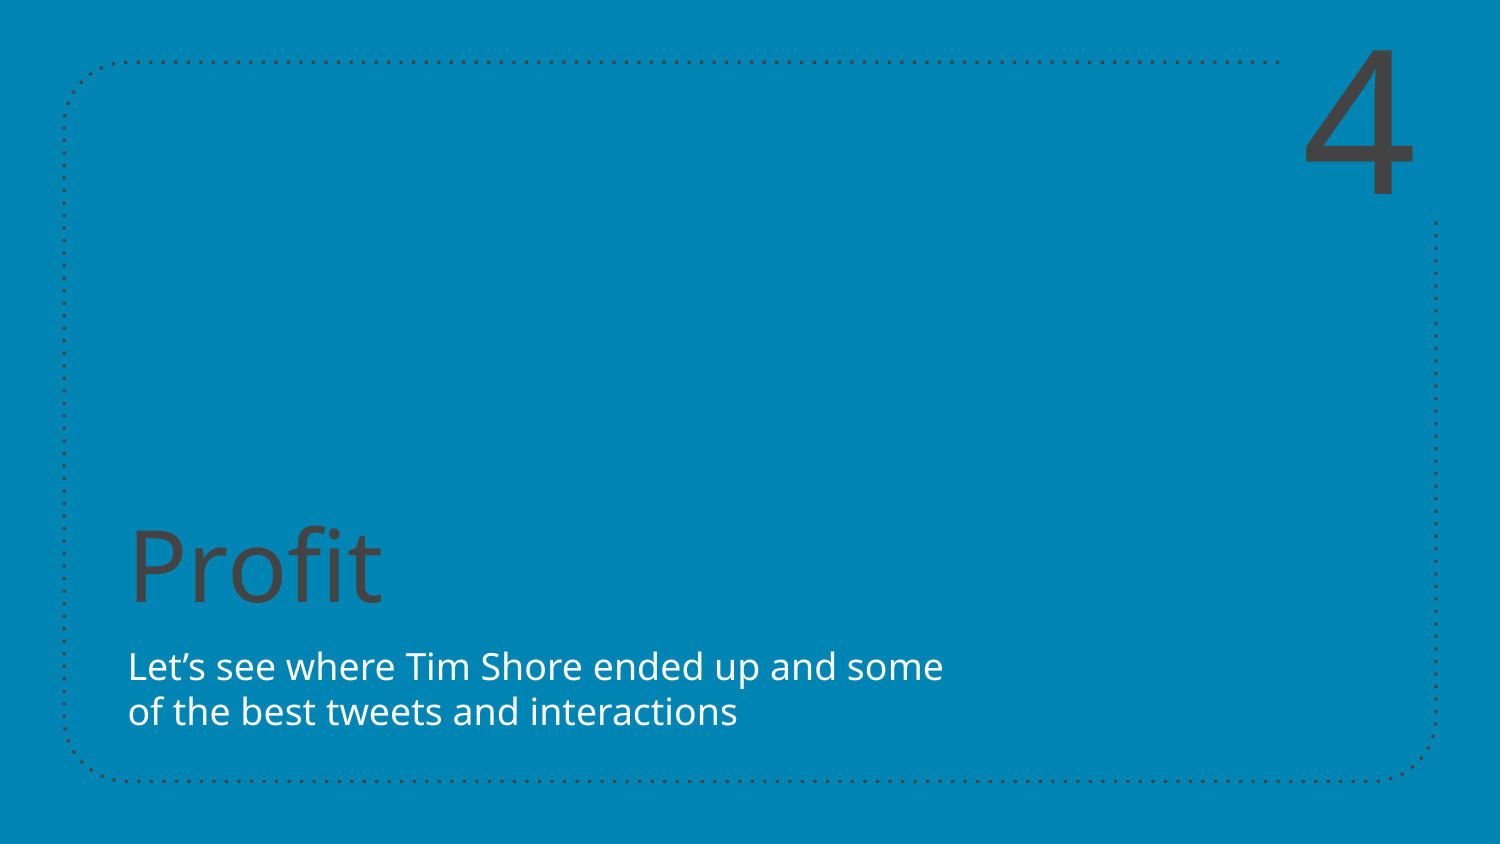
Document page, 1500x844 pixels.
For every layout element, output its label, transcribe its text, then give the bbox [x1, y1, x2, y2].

text_box 4 [1281, 0, 1439, 229]
title Profit [112, 447, 1388, 628]
subtitle Let’s see where Tim Shore ended up and some of the best tweets and interactions [112, 628, 1388, 758]
